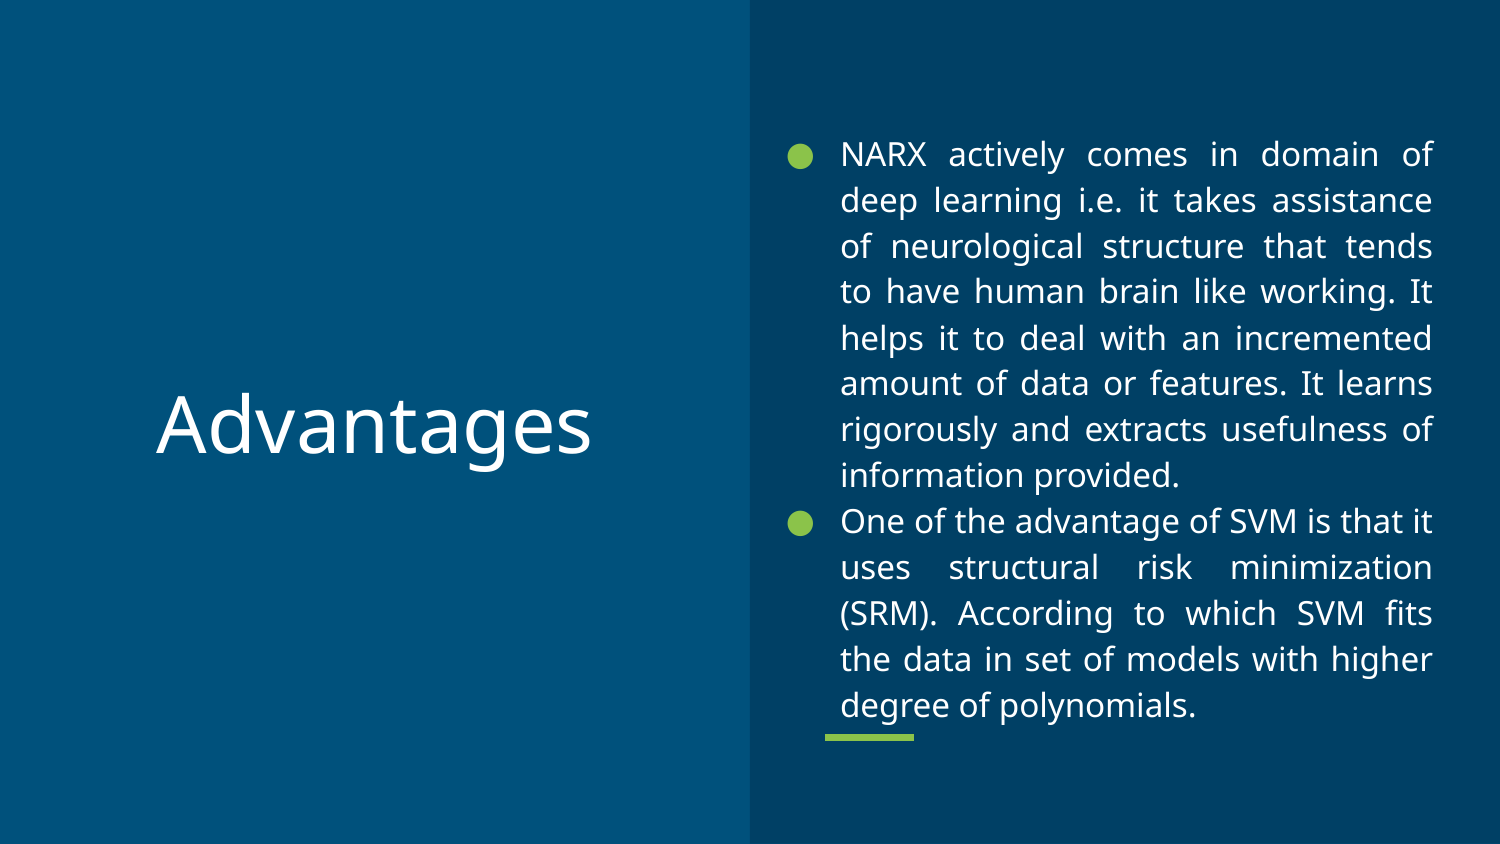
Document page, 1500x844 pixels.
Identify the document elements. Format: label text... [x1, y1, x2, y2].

list NARX actively comes in domain of deep learning i.e. it takes assistance of neurological structure that tends to have human brain like working. It helps it to deal with an incremented amount of data or features. It learns rigorously and extracts usefulness of information provided. One of the advantage of SVM is that it uses structural risk minimization (SRM). According to which SVM fits the data in set of models with higher degree of polynomials. [750, 140, 1450, 844]
title Advantages [43, 298, 708, 546]
